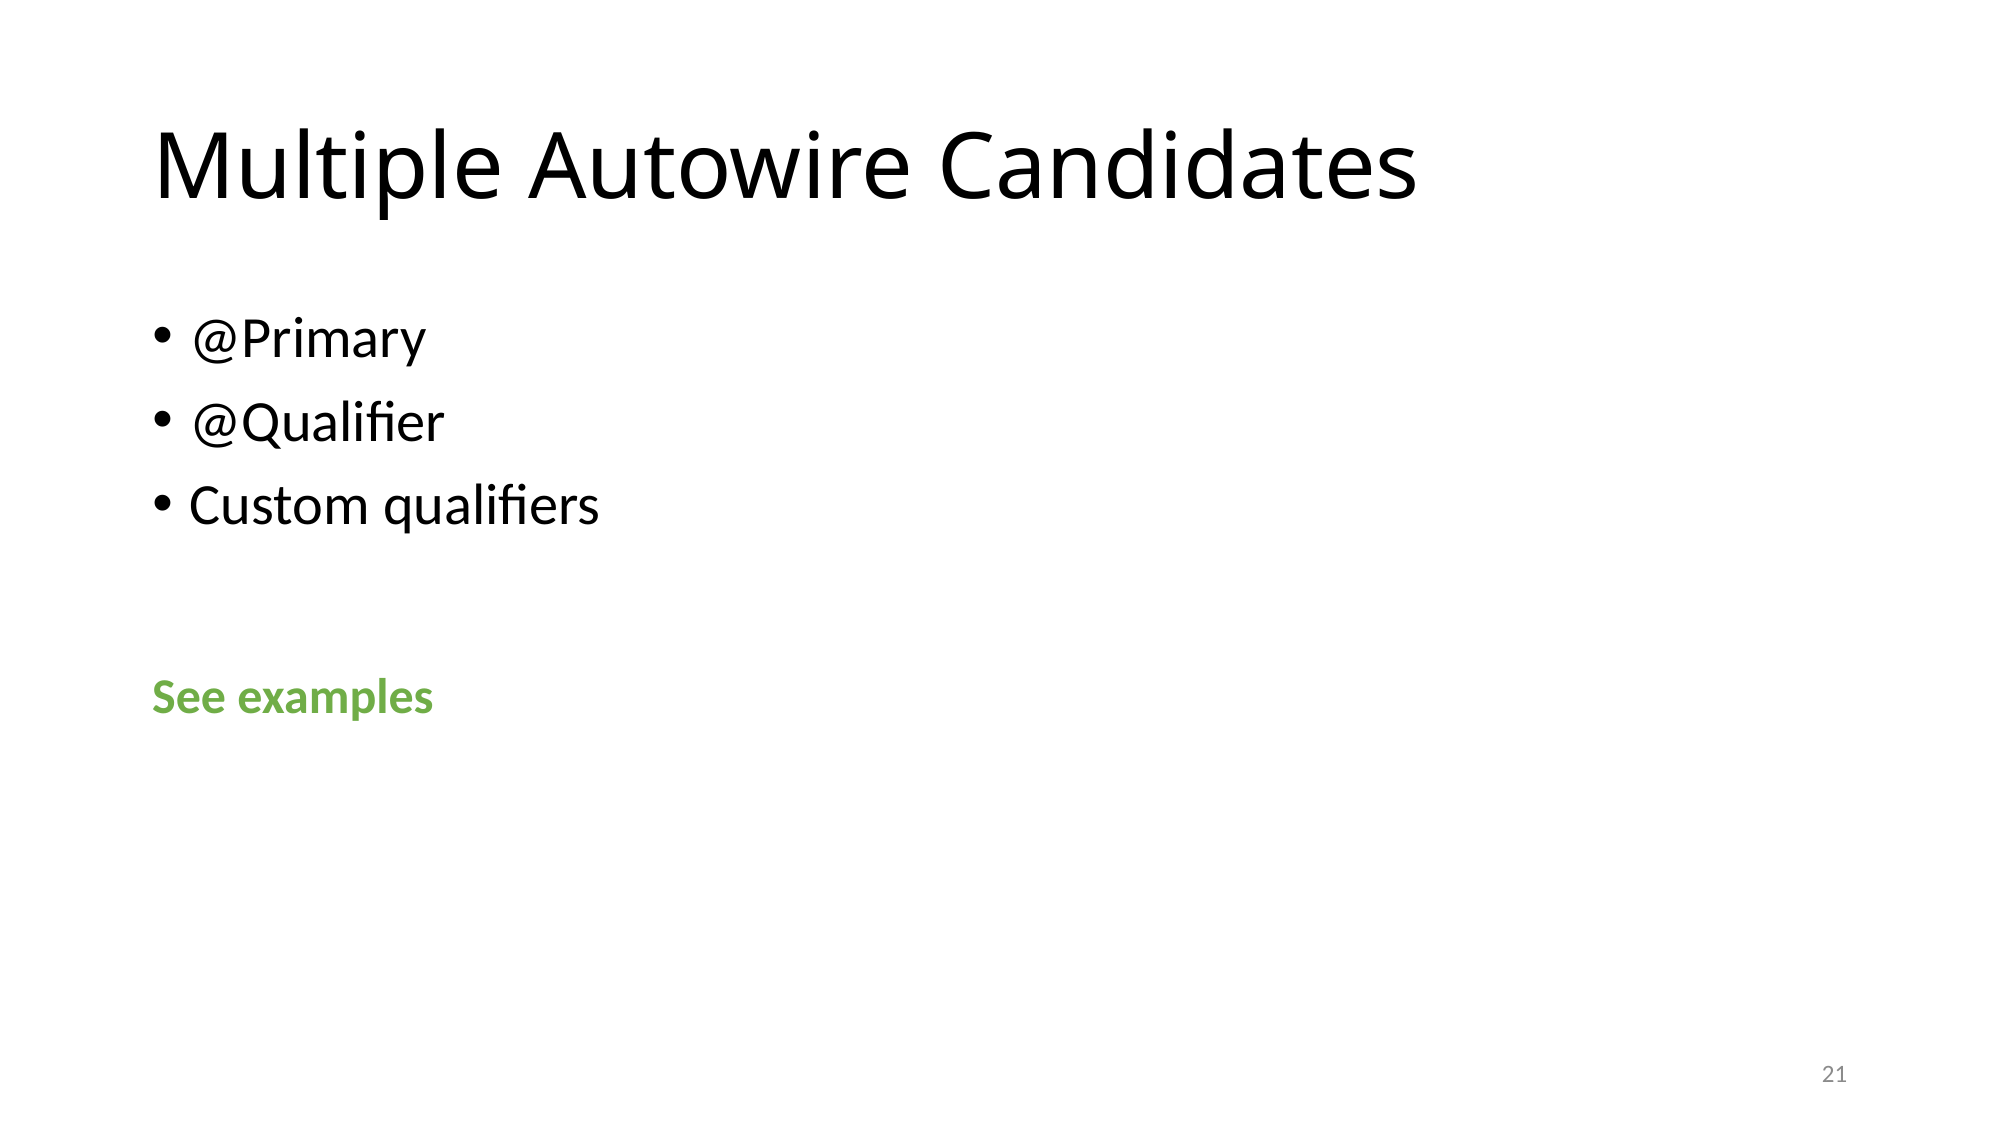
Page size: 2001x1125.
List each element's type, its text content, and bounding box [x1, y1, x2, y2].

title Multiple Autowire Candidates [137, 59, 1863, 278]
slide_number 21 [1412, 1042, 1863, 1103]
text_box See examples [137, 656, 706, 732]
list @Primary @Qualifier Custom qualifiers [137, 299, 1863, 1014]
